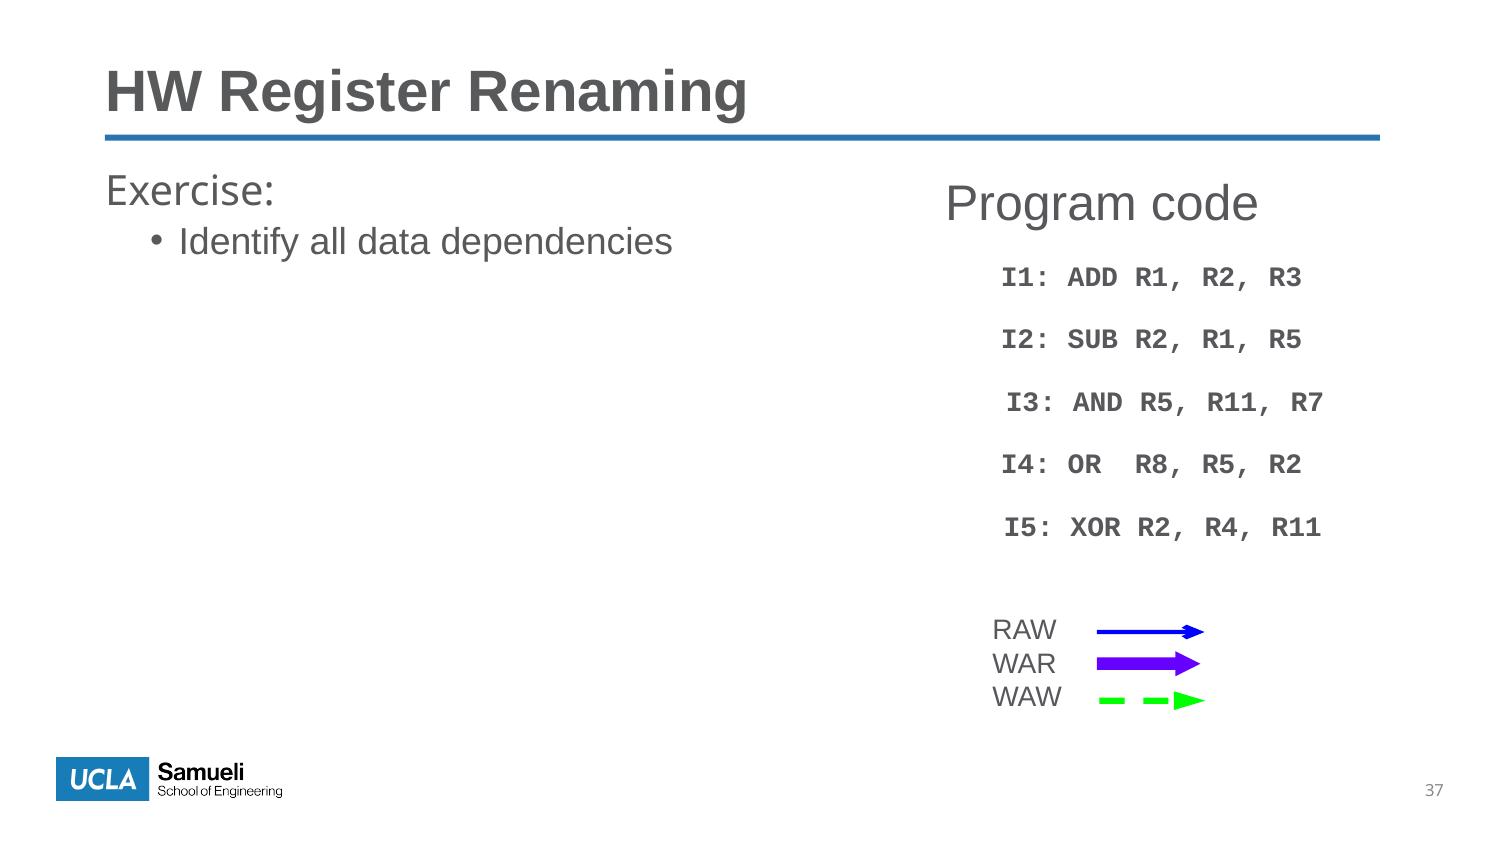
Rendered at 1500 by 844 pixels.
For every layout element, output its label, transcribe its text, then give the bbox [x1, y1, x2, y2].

text_box HW Register Renaming [104, 61, 1380, 125]
text_box Exercise: Identify all data dependencies [104, 164, 1444, 263]
slide_number 37 [1425, 780, 1500, 840]
text_box [1177, 694, 1206, 707]
picture [56, 757, 282, 801]
text_box [1096, 659, 1201, 668]
text_box RAW WAR WAW [977, 603, 1077, 720]
text_box Program code [930, 163, 1274, 238]
text_box I1: ADD R1, R2, R3 [986, 250, 1318, 300]
text_box I5: XOR R2, R4, R11 [988, 500, 1337, 550]
text_box I3: AND R5, R11, R7 [991, 375, 1339, 425]
text_box [1096, 624, 1205, 640]
text_box I2: SUB R2, R1, R5 [986, 313, 1318, 362]
text_box I4: OR R8, R5, R2 [986, 438, 1318, 487]
